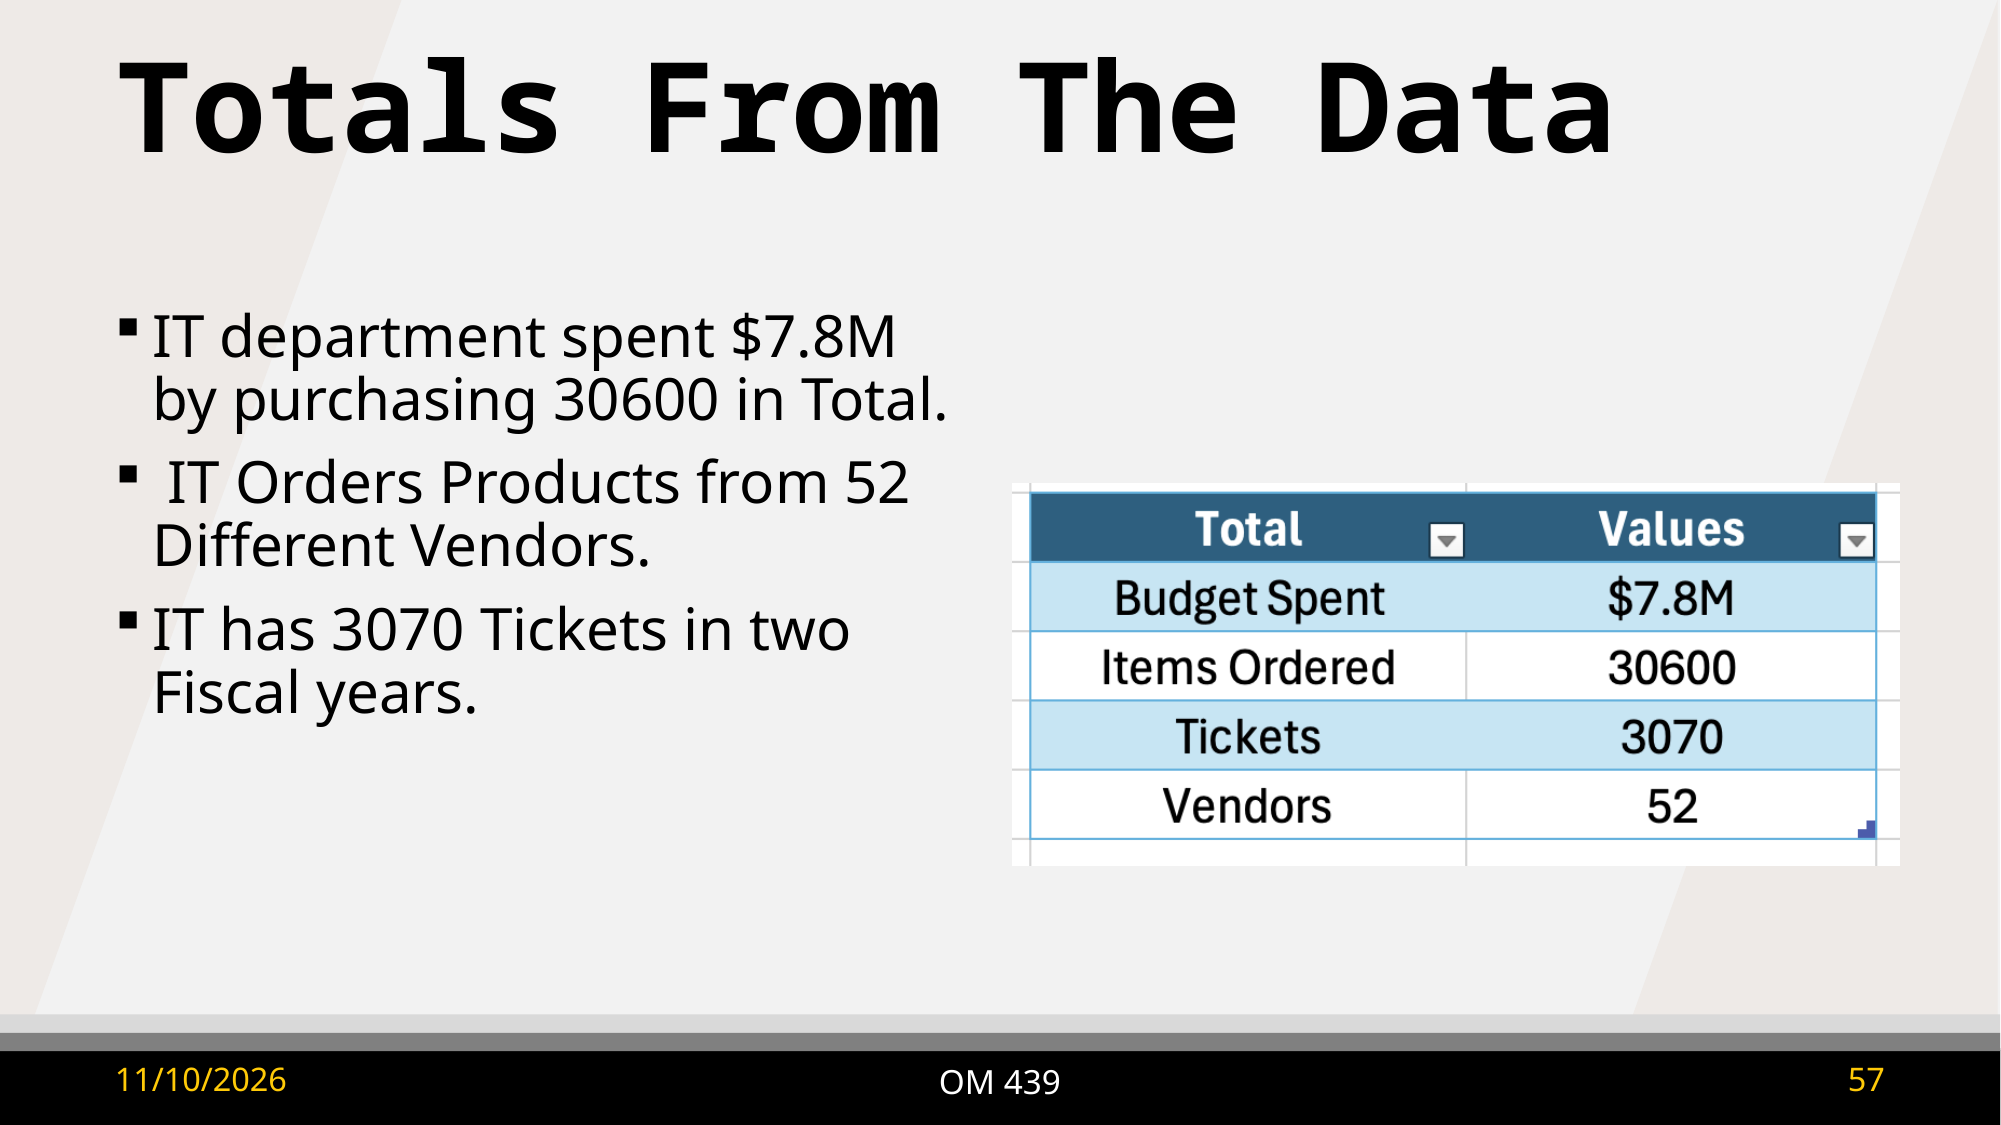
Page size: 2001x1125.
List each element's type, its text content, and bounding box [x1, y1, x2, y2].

title Totals From The Data [101, 37, 1900, 299]
slide_number 57 [1449, 1051, 1900, 1111]
list IT department spent $7.8M by purchasing 30600 in Total. IT Orders Products from 52 Different Vendors. IT has 3070 Tickets in two Fiscal years. [99, 299, 988, 1050]
picture [1011, 483, 1901, 866]
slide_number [99, 1051, 550, 1111]
footer OM 439 [662, 1051, 1338, 1111]
